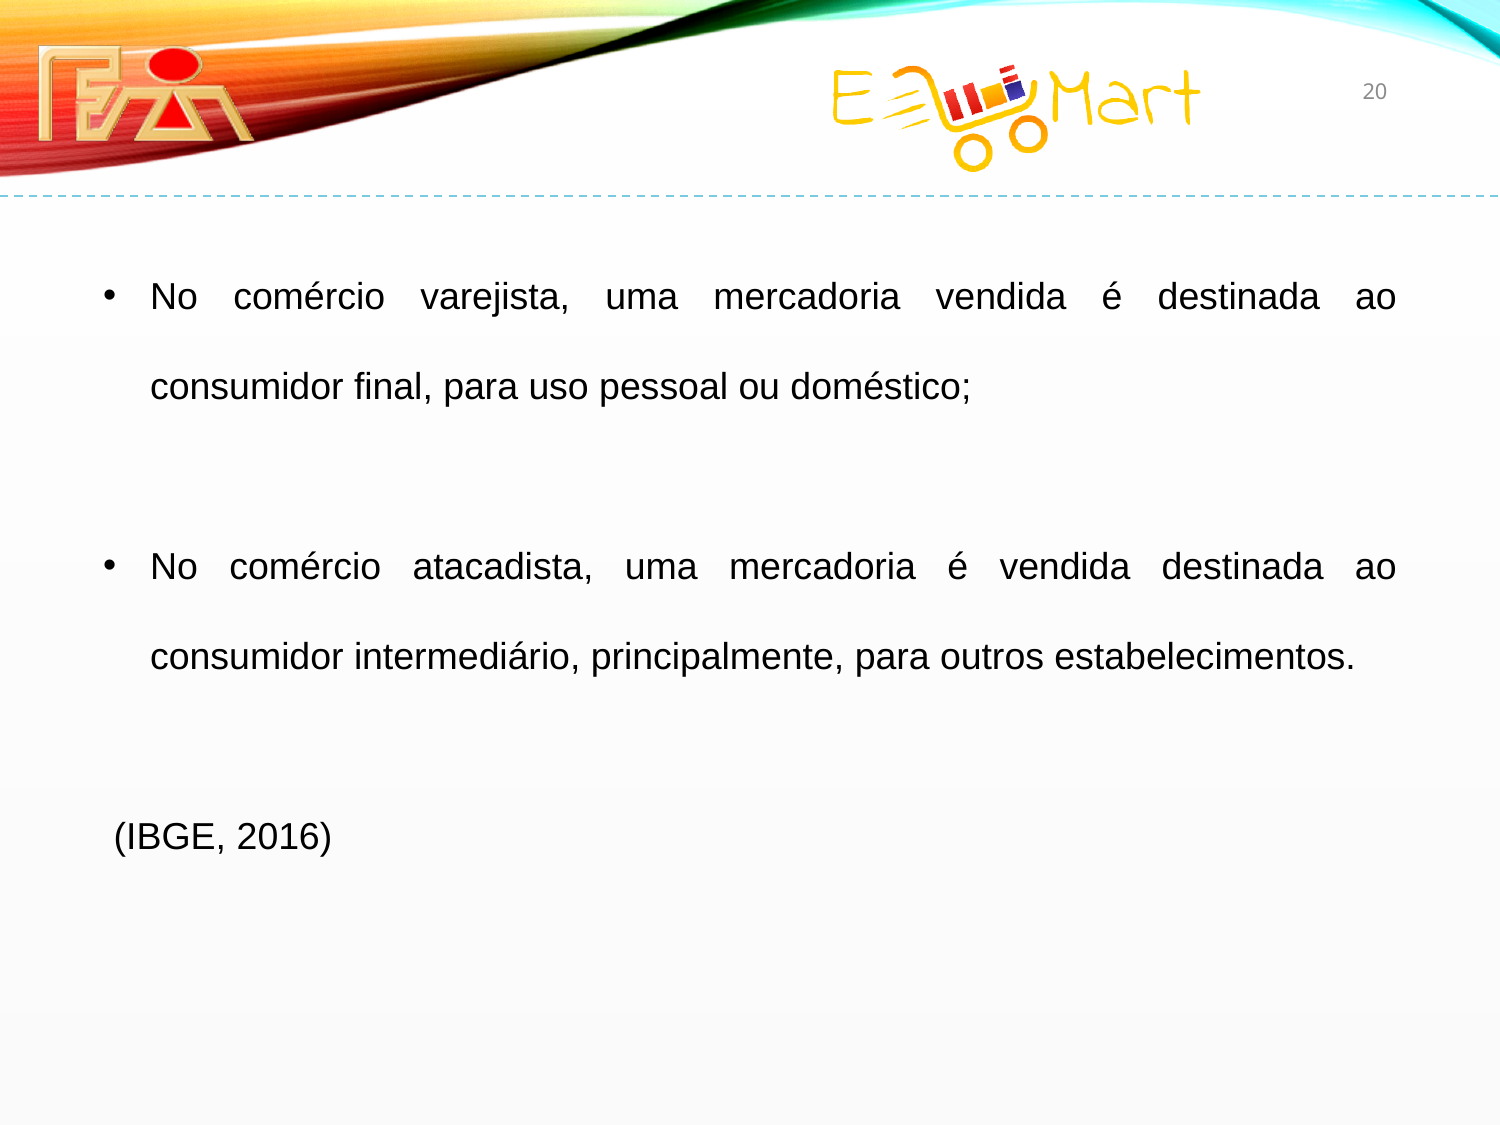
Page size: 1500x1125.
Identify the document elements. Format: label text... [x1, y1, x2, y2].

slide_number 20 [1248, 62, 1403, 123]
picture [0, 0, 1500, 287]
text_box No comércio varejista, uma mercadoria vendida é destinada ao consumidor final, para uso pessoal ou doméstico; No comércio atacadista, uma mercadoria é vendida destinada ao consumidor intermediário, principalmente, para outros estabelecimentos. (IBGE, 2016) [88, 219, 1412, 865]
